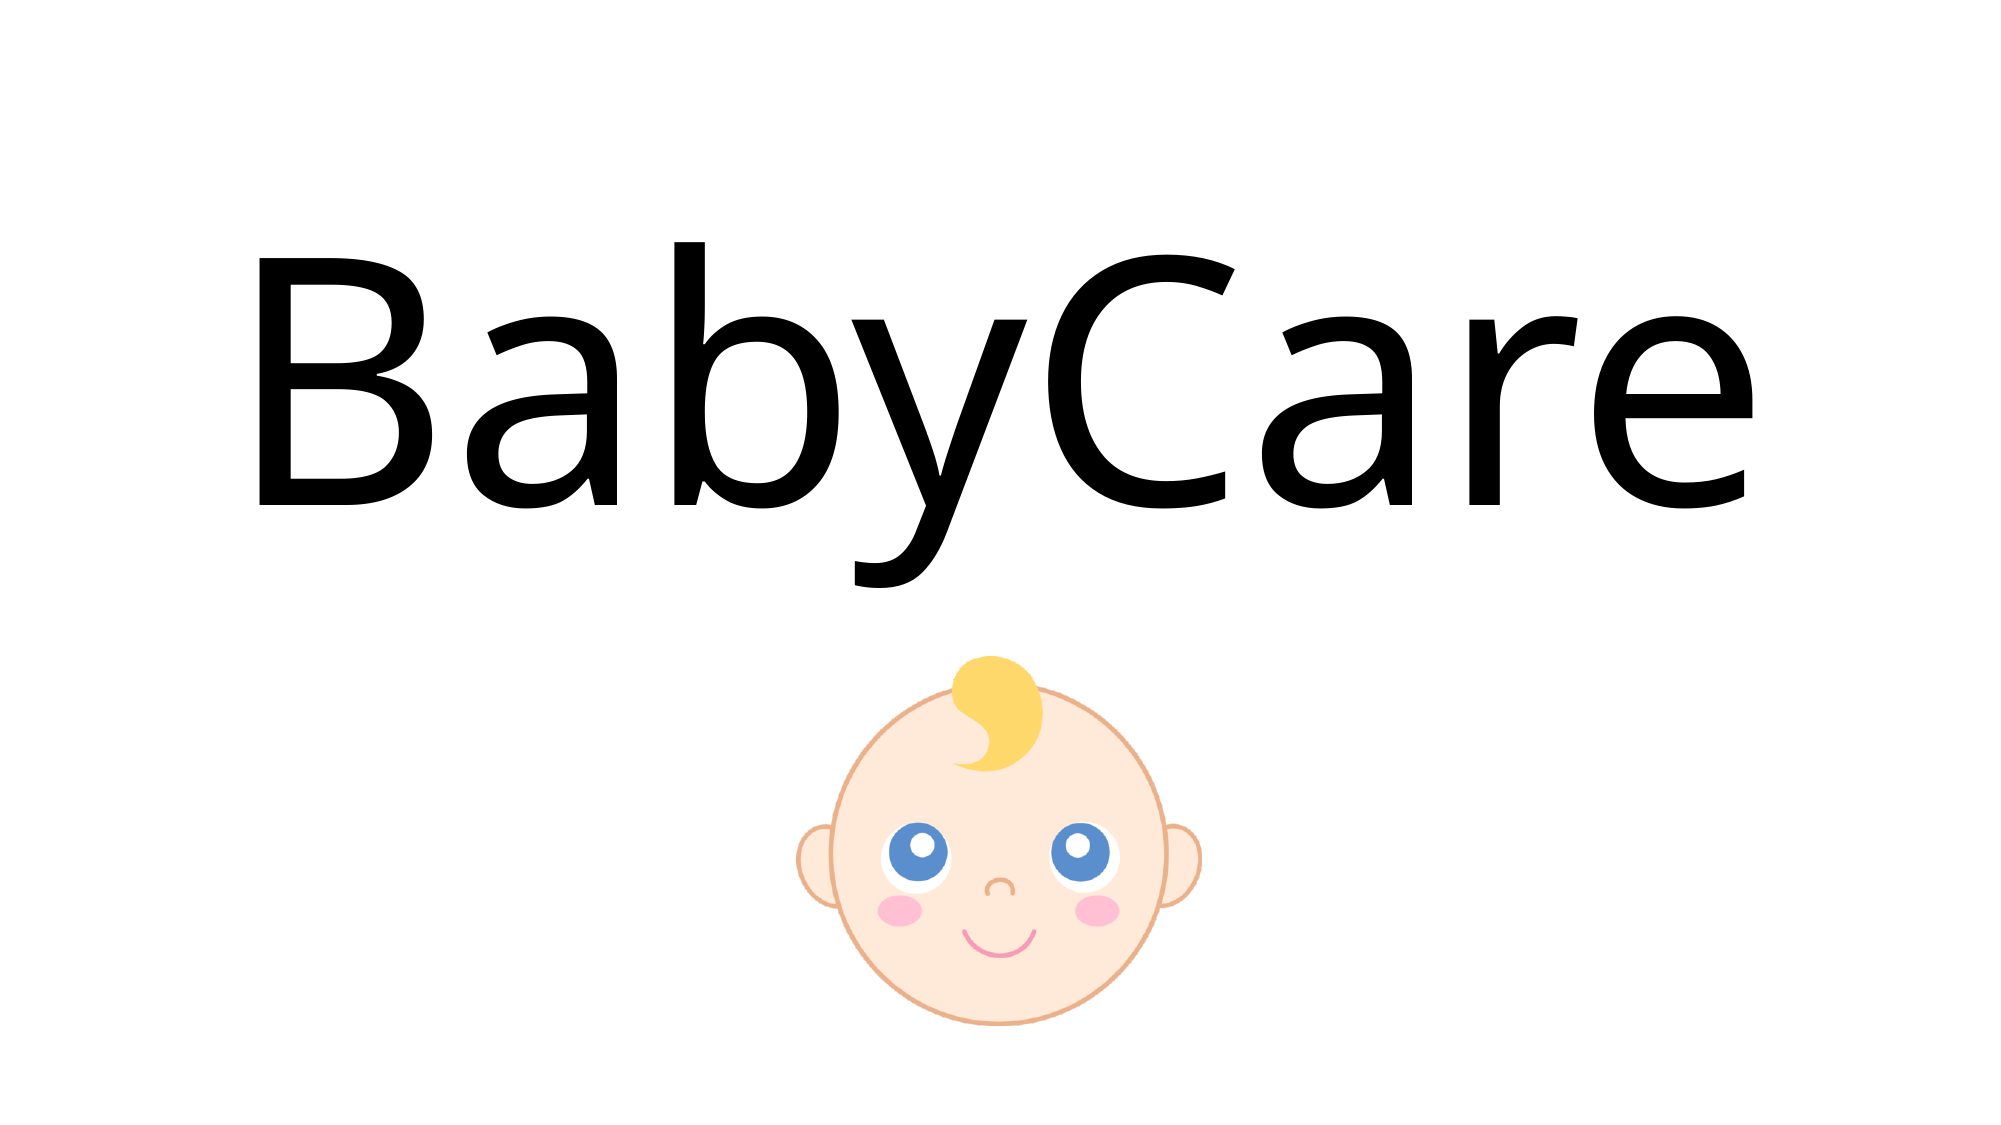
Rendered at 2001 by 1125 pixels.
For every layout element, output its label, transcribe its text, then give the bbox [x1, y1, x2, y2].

title BabyCare [136, 119, 1862, 588]
picture [796, 656, 1202, 1026]
